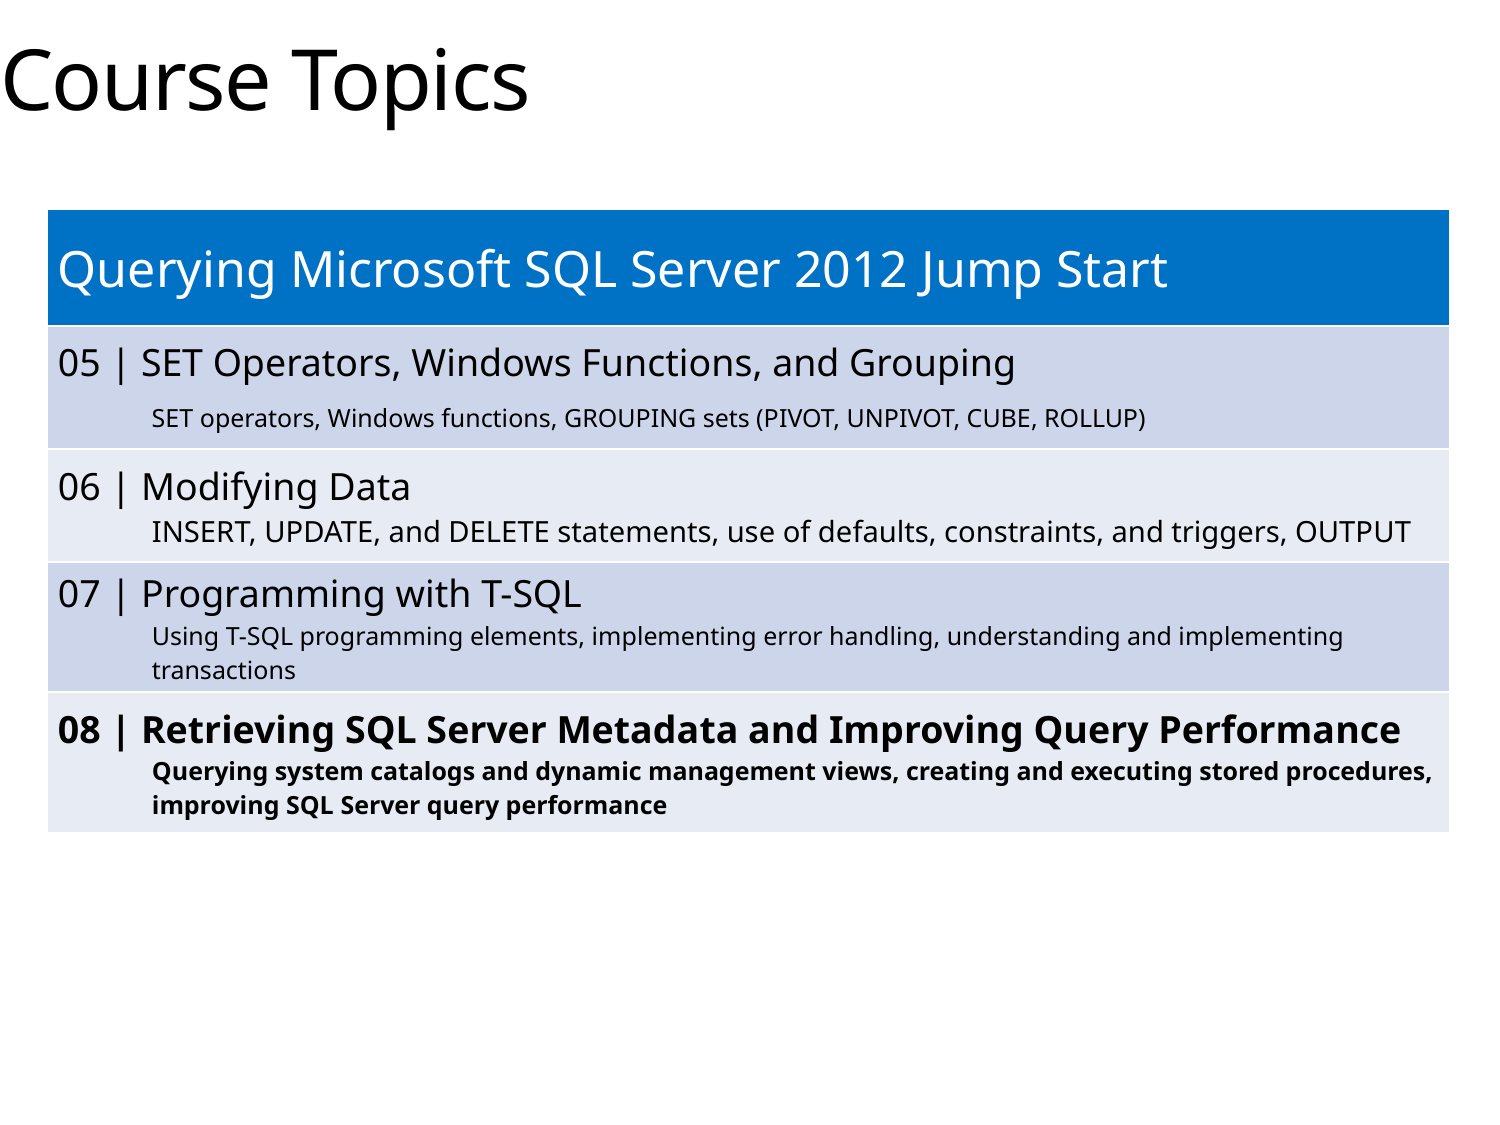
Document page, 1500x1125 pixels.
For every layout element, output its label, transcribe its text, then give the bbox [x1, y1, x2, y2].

table_cell 08 | Retrieving SQL Server Metadata and Improving Query Performance Querying system catalogs and dynamic management views, creating and executing stored procedures, improving SQL Server query performance [48, 693, 1449, 832]
table_cell 05 | SET Operators, Windows Functions, and Grouping SET operators, Windows functions, GROUPING sets (PIVOT, UNPIVOT, CUBE, ROLLUP) [48, 327, 1449, 448]
table_cell 07 | Programming with T-SQL Using T-SQL programming elements, implementing error handling, understanding and implementing transactions [48, 563, 1449, 691]
title Course Topics [0, 37, 1373, 161]
table_cell 06 | Modifying Data INSERT, UPDATE, and DELETE statements, use of defaults, constraints, and triggers, OUTPUT [48, 450, 1449, 561]
table_header Querying Microsoft SQL Server 2012 Jump Start [48, 210, 1449, 325]
